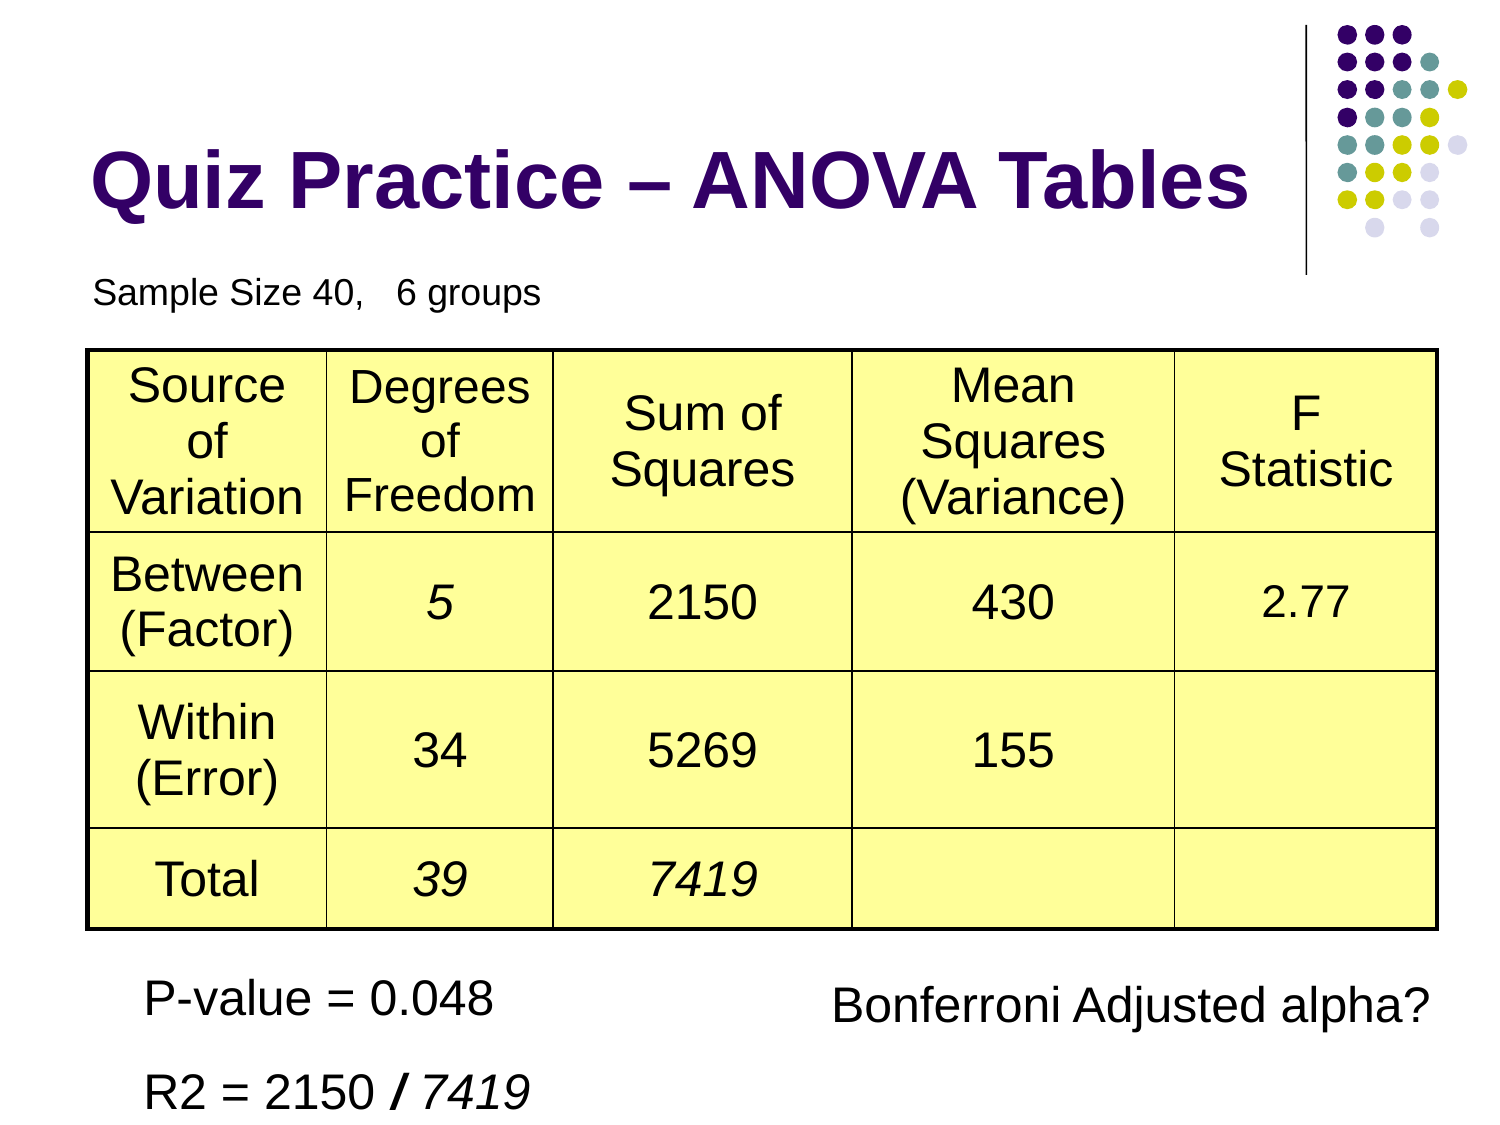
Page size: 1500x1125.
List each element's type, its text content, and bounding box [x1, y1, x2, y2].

table_header Degrees of Freedom [327, 352, 552, 531]
table_cell 155 [853, 672, 1174, 827]
table_cell [1175, 829, 1435, 927]
table_header Sum of Squares [554, 352, 851, 531]
table_cell Total [90, 829, 326, 927]
table_cell 34 [327, 672, 552, 827]
title Quiz Practice – ANOVA Tables [74, 19, 1313, 233]
table_header Source of Variation [90, 352, 326, 531]
table_cell 2.77 [1175, 533, 1435, 670]
table_cell [1175, 672, 1435, 827]
table_cell 7419 [554, 829, 851, 927]
table_header F Statistic [1175, 352, 1435, 531]
table_cell 2150 [554, 533, 851, 670]
table_cell Between (Factor) [90, 533, 326, 670]
table_cell [853, 829, 1174, 927]
table_cell 5 [327, 533, 552, 670]
table_header Mean Squares (Variance) [853, 352, 1174, 531]
table_cell 5269 [554, 672, 851, 827]
text_box P-value = 0.048 R2 = 2150 / 7419 [128, 927, 546, 1125]
text_box Bonferroni Adjusted alpha? [816, 935, 1446, 1125]
table_cell 430 [853, 533, 1174, 670]
text_box Sample Size 40, 6 groups [77, 260, 557, 321]
table_cell 39 [327, 829, 552, 927]
table_cell Within (Error) [90, 672, 326, 827]
